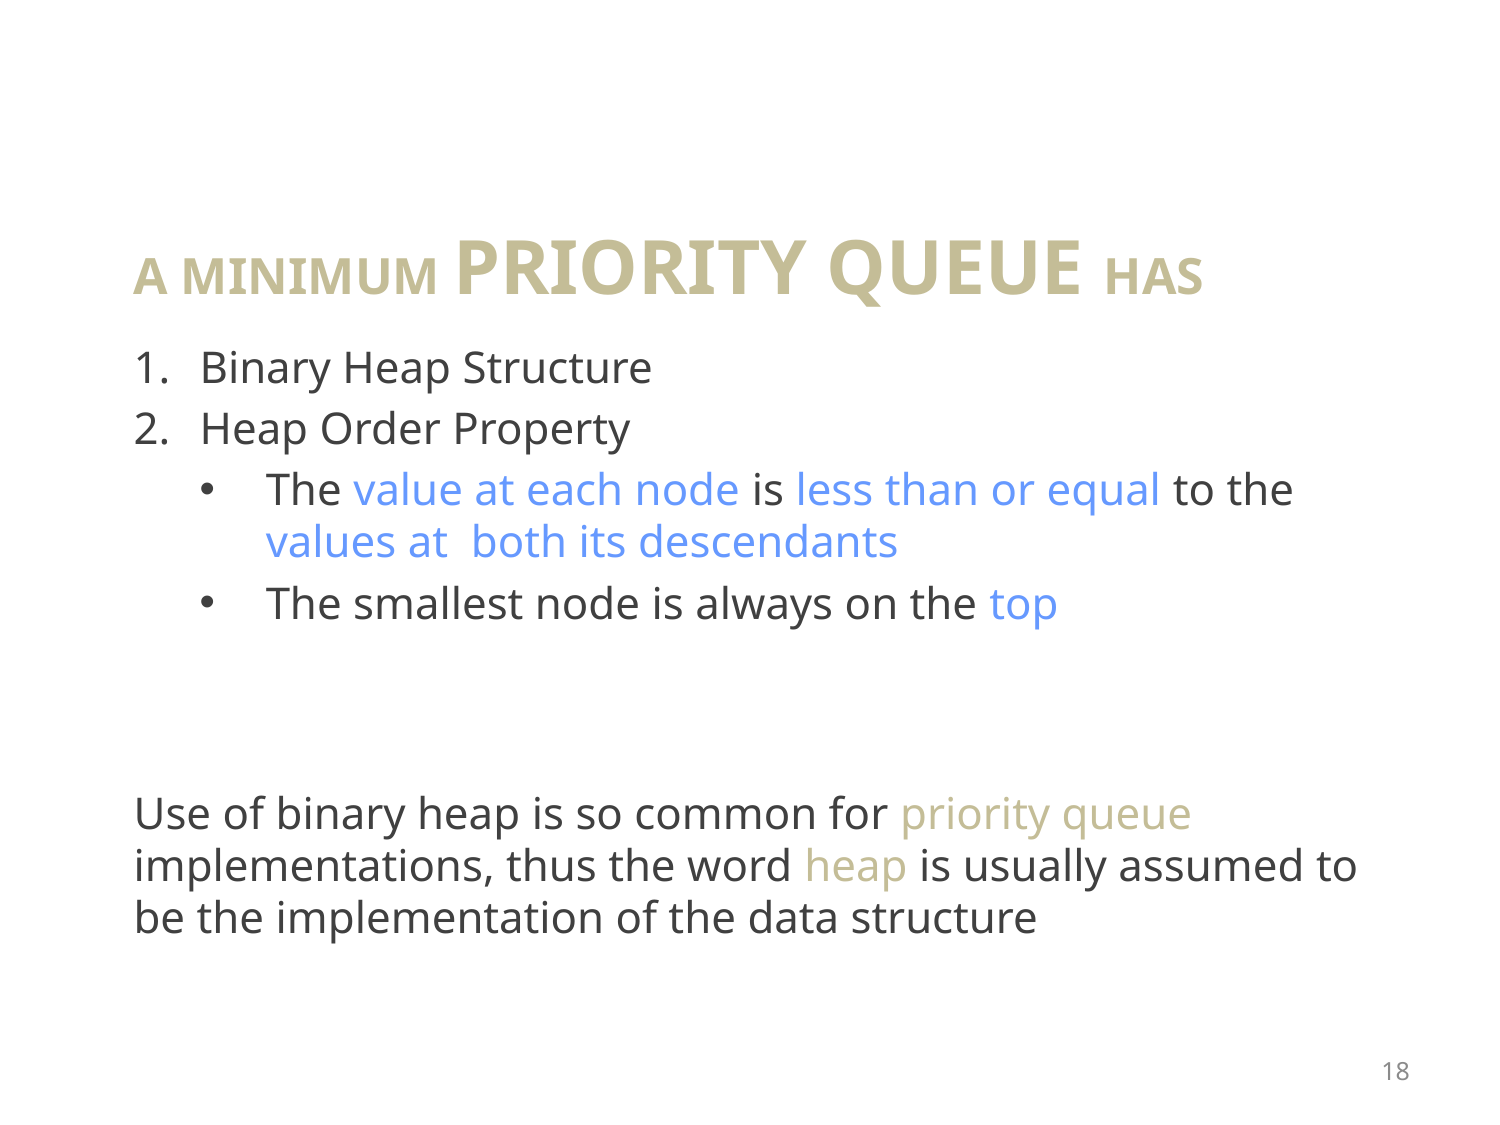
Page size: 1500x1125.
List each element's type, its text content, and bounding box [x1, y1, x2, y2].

list Binary Heap Structure Heap Order Property The value at each node is less than or equal to the values at both its descendants The smallest node is always on the top Use of binary heap is so common for priority queue implementations, thus the word heap is usually assumed to be the implementation of the data structure [118, 324, 1394, 950]
title A MINIMUM priority queue has [118, 212, 1394, 324]
slide_number 18 [1074, 1042, 1425, 1103]
